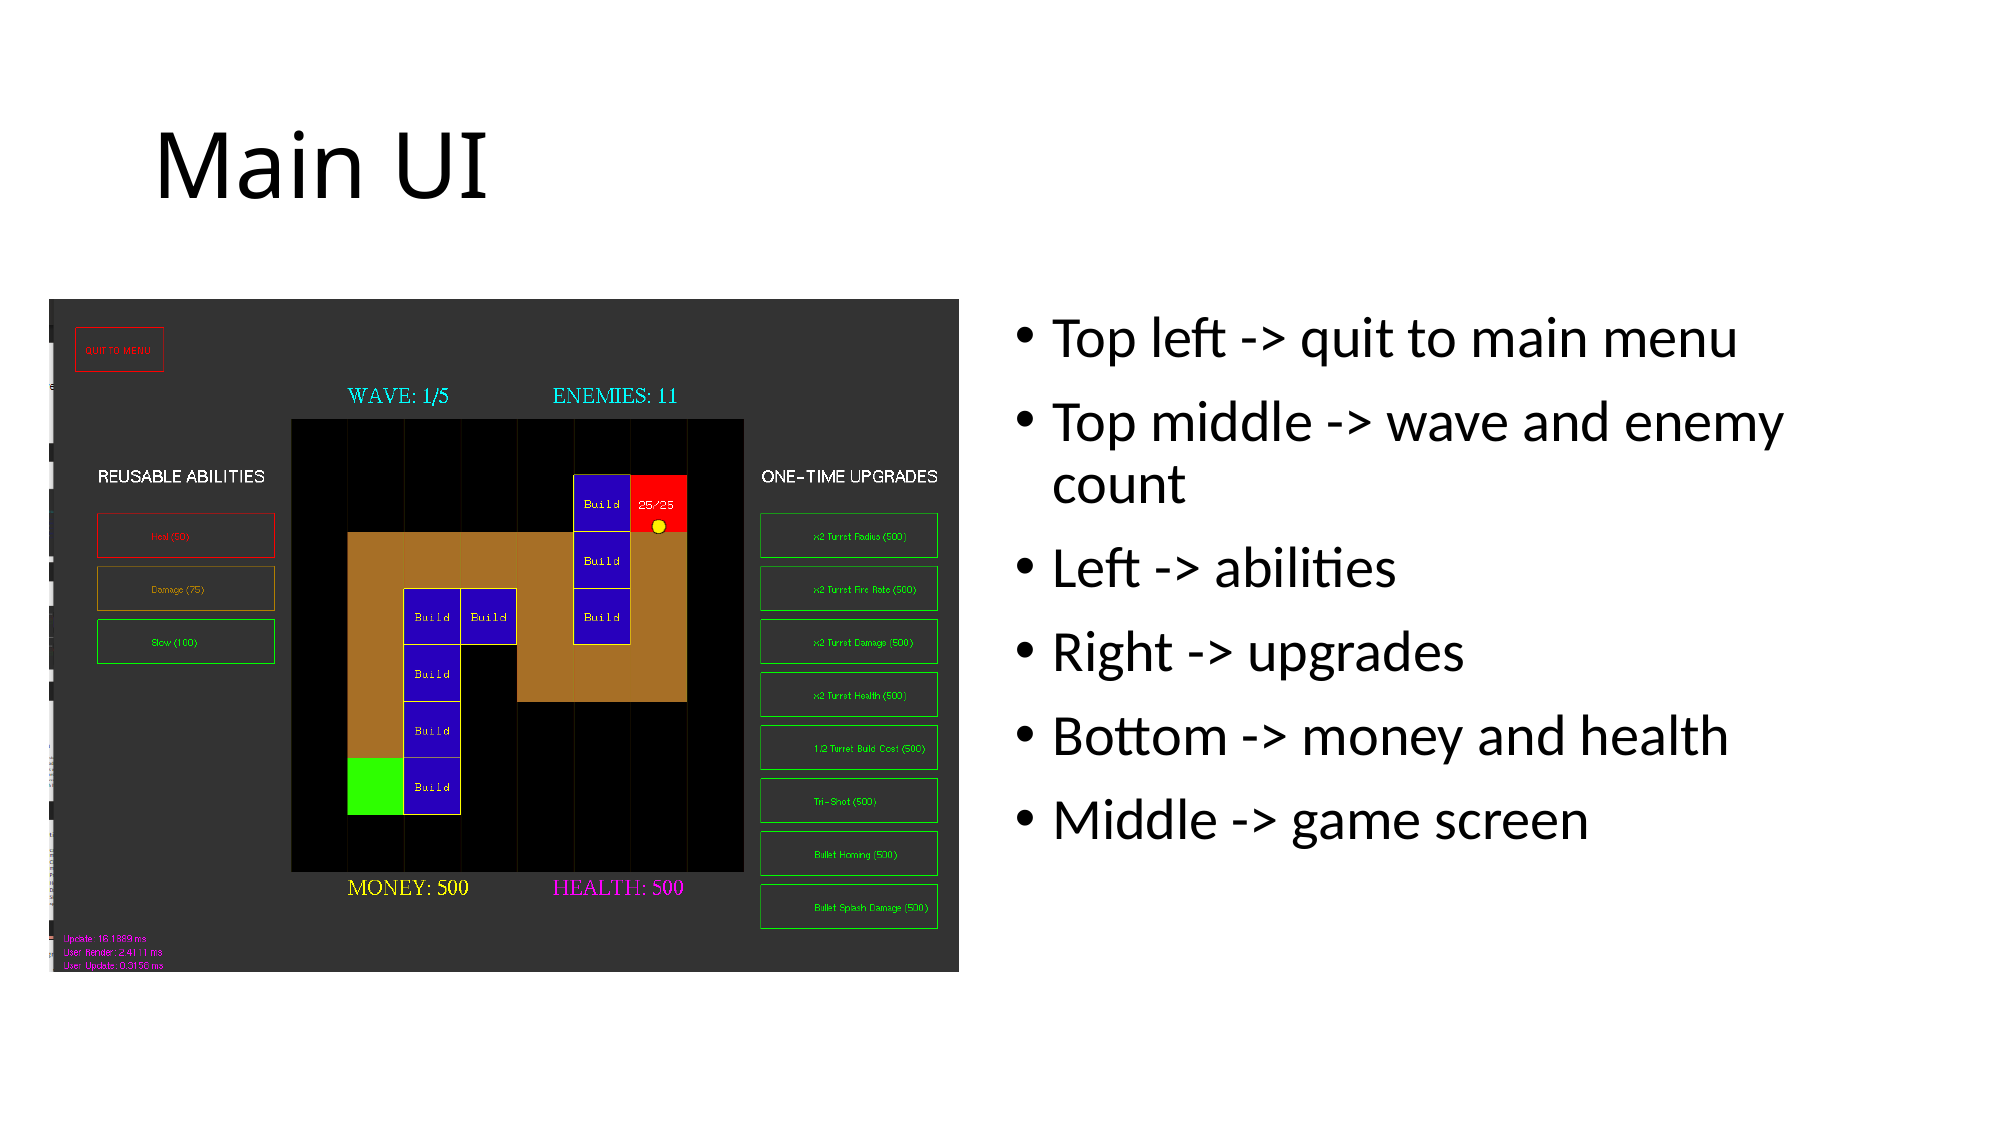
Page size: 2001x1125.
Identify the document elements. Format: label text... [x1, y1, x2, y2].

title Main UI [137, 59, 1863, 278]
picture [49, 299, 959, 972]
list Top left -> quit to main menu Top middle -> wave and enemy count Left -> abilities Right -> upgrades Bottom -> money and health Middle -> game screen [999, 299, 1863, 1014]
